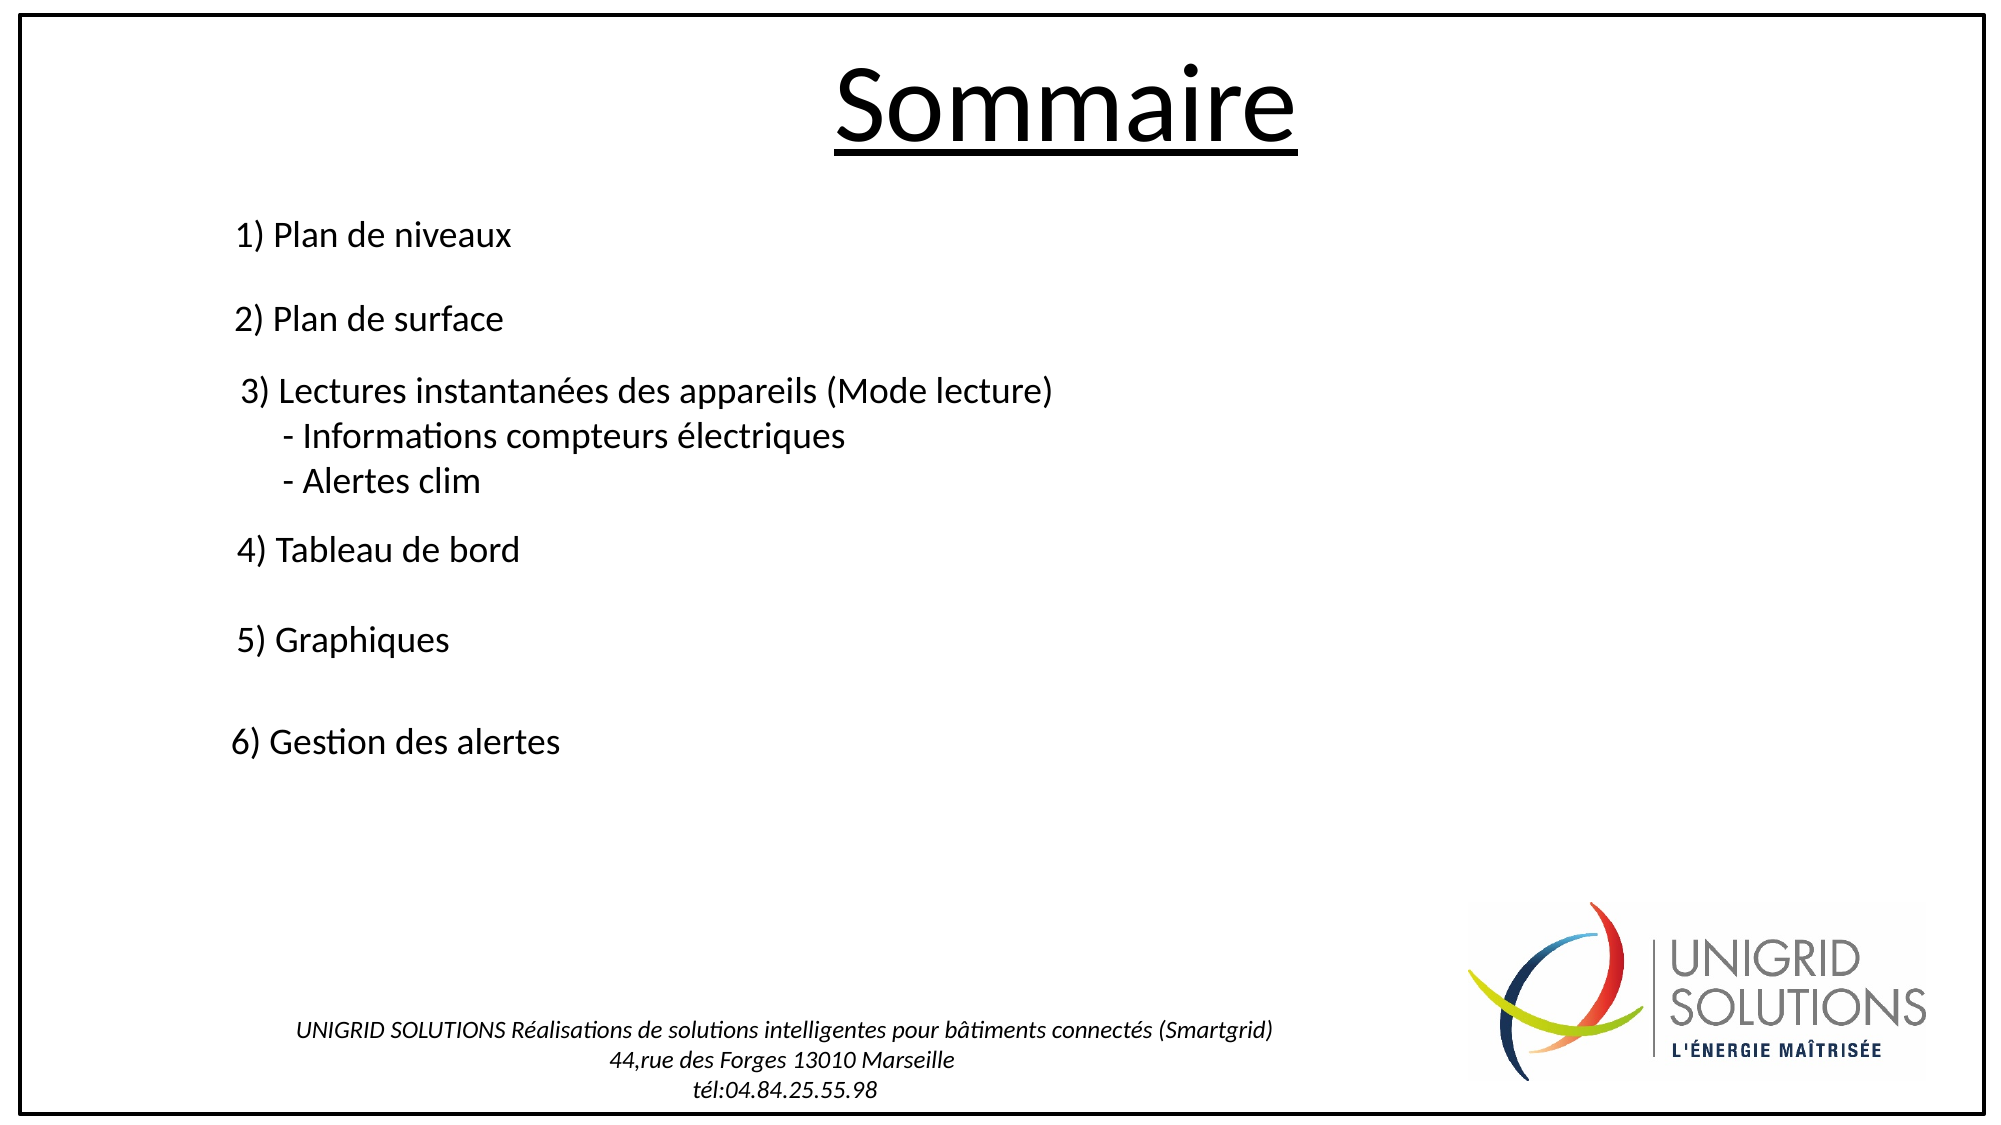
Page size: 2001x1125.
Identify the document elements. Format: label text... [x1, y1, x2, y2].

text_box 5) Graphiques [221, 607, 465, 668]
text_box 1) Plan de niveaux [219, 202, 527, 263]
text_box Sommaire [819, 21, 1314, 172]
text_box UNIGRID SOLUTIONS Réalisations de solutions intelligentes pour bâtiments connectés (Smartgrid) 44,rue des Forges 13010 Marseille tél:04.84.25.55.98 [102, 1006, 1469, 1111]
text_box 3) Lectures instantanées des appareils (Mode lecture) - Informations compteurs électriques - Alertes clim [225, 358, 1070, 509]
text_box [217, 533, 938, 594]
text_box [18, 13, 1986, 1116]
text_box 2) Plan de surface [219, 286, 520, 347]
picture [1467, 902, 1926, 1082]
text_box 4) Tableau de bord [222, 517, 536, 578]
text_box [216, 430, 938, 492]
text_box 6) Gestion des alertes [216, 709, 693, 770]
